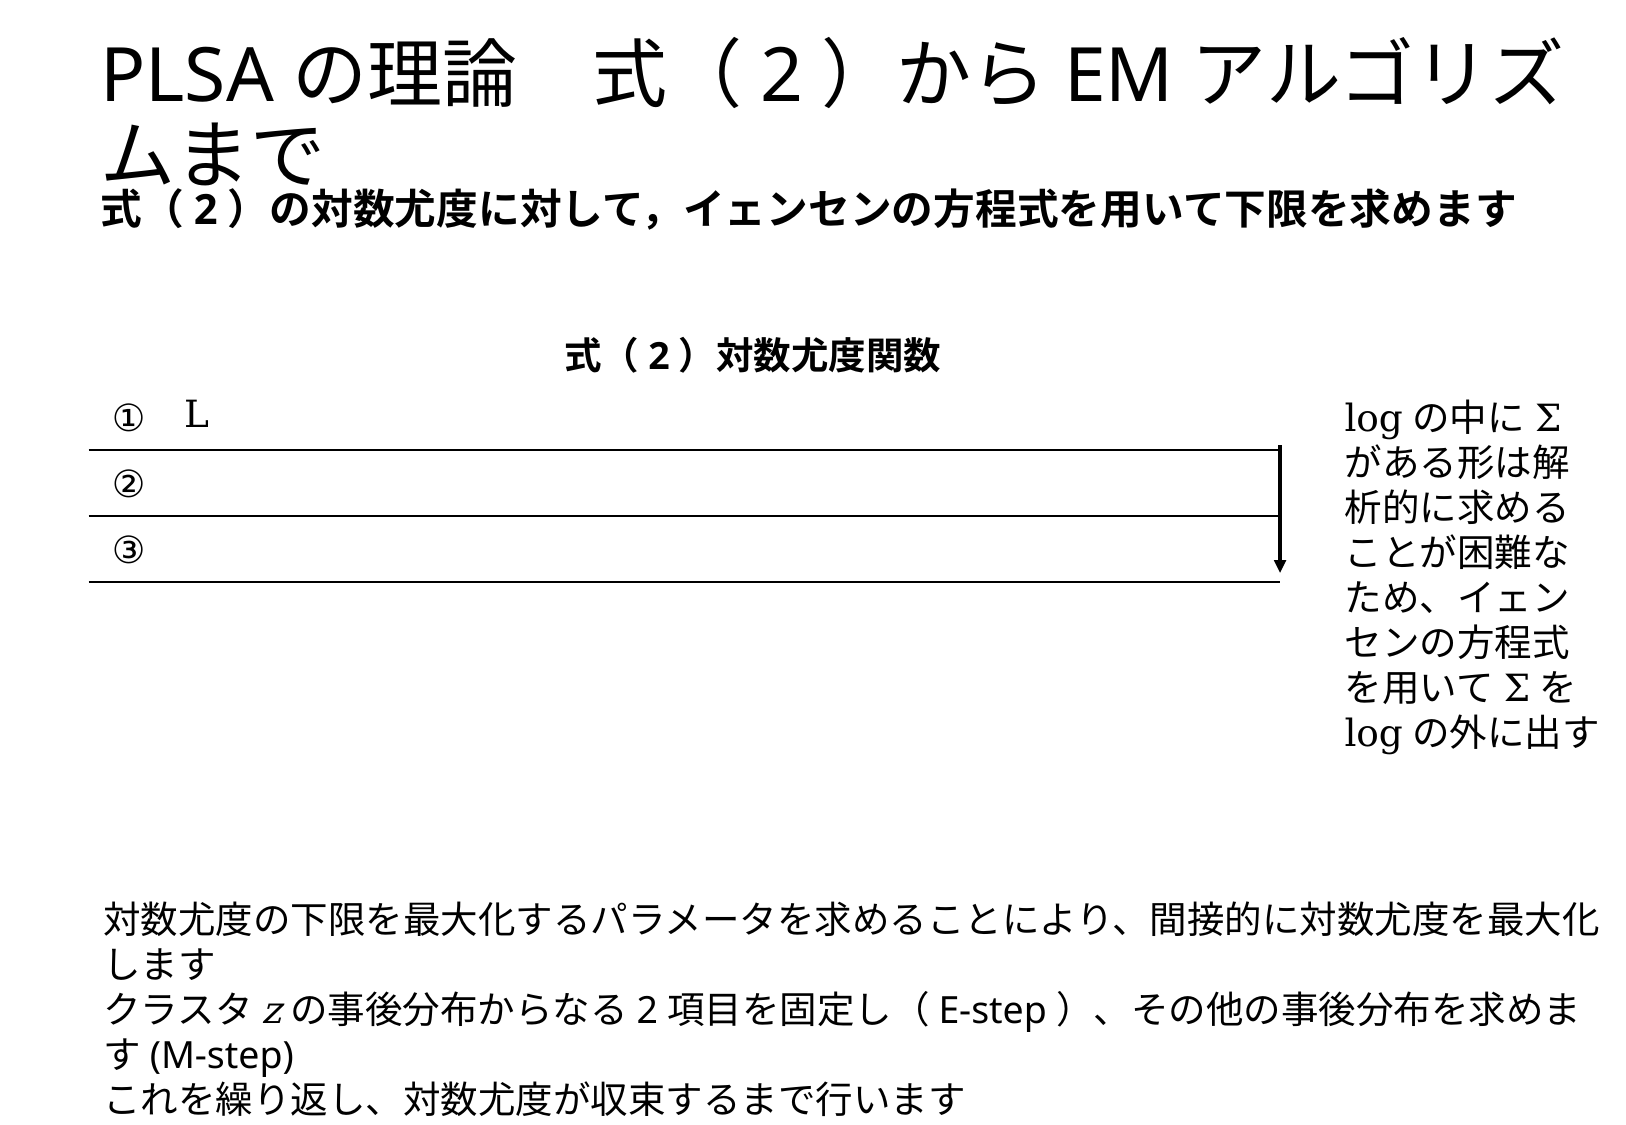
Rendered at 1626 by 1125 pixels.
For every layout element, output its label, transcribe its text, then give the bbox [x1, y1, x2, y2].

text_box 式（2）対数尤度関数 [549, 324, 956, 385]
text_box [288, 511, 1281, 635]
text_box [288, 383, 1281, 507]
text_box 対数尤度の下限を最大化するパラメータを求めることにより、間接的に対数尤度を最大化します クラスタzの事後分布からなる2項目を固定し（E-step）、その他の事後分布を求めます(M-step) これを繰り返し、対数尤度が収束するまで行います 各パラメータについて１つの値を求めるため、汎化性能に不安が残るため、各パラメータの値を１つに決定するのではなく、分布を考えるというLDAが開発されました [88, 889, 1624, 1125]
title PLSAの理論 式（2）からEMアルゴリズムまで [88, 29, 1595, 177]
list 式（2）の対数尤度に対して，イェンセンの方程式を用いて下限を求めます [88, 177, 1595, 300]
text_box logの中にΣがある形は解析的に求めることが困難なため、イェンセンの方程式を用いてΣをlogの外に出す [1329, 386, 1617, 762]
